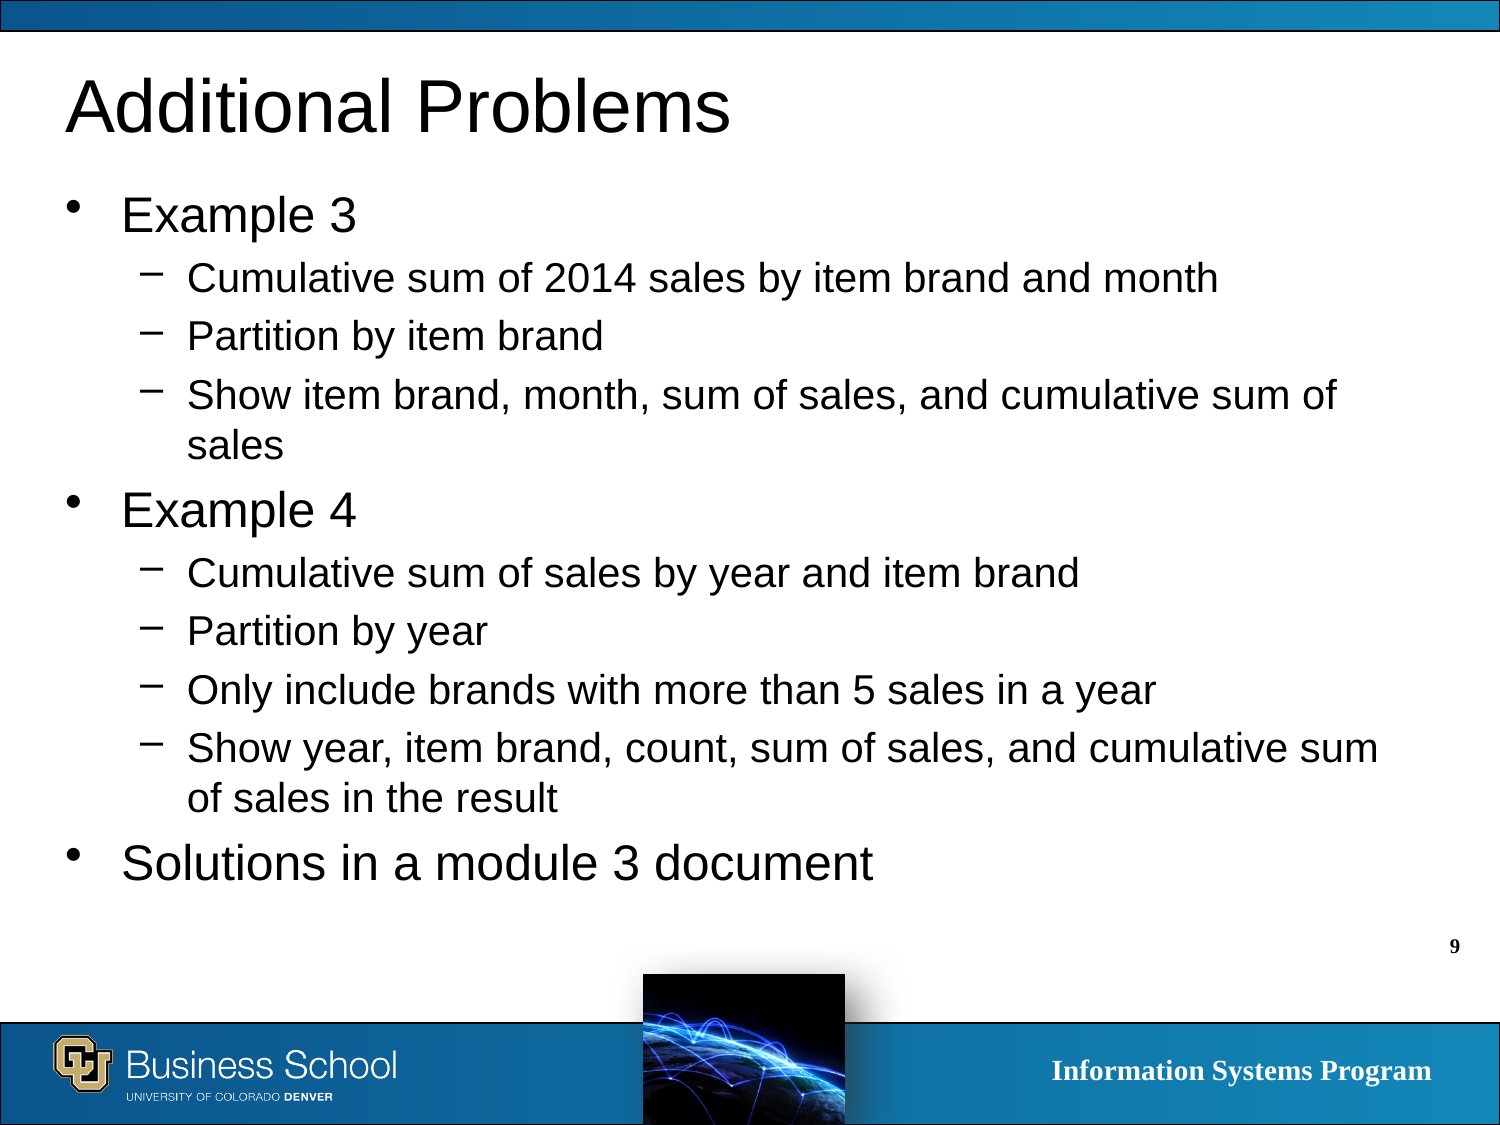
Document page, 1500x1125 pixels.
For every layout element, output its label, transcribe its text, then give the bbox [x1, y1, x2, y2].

picture [53, 1034, 396, 1101]
picture [643, 974, 845, 1125]
title Additional Problems [49, 49, 1426, 163]
list Example 3 Cumulative sum of 2014 sales by item brand and month Partition by item brand Show item brand, month, sum of sales, and cumulative sum of sales Example 4 Cumulative sum of sales by year and item brand Partition by year Only include brands with more than 5 sales in a year Show year, item brand, count, sum of sales, and cumulative sum of sales in the result Solutions in a module 3 document [49, 174, 1426, 943]
